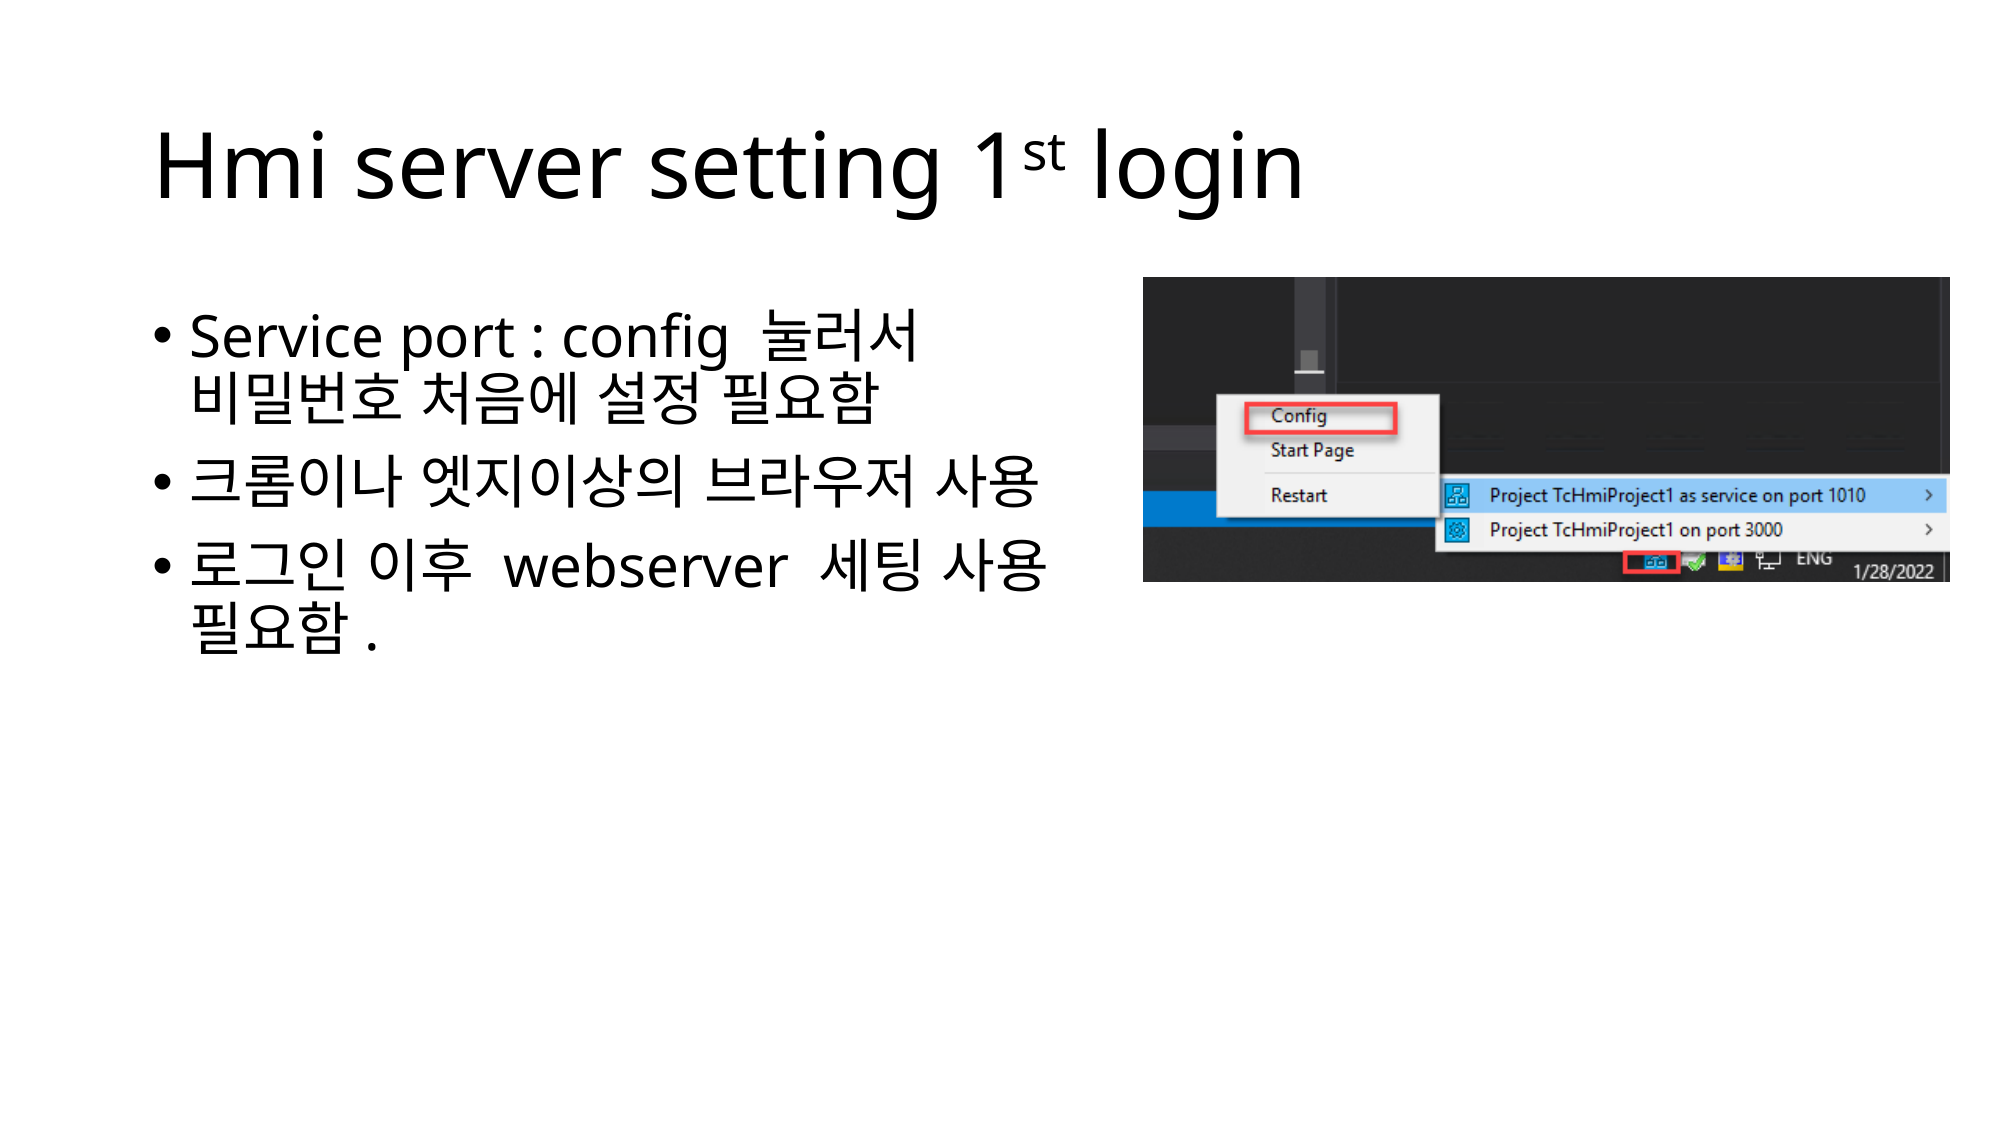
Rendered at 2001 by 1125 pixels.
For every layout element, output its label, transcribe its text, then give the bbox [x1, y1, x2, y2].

title Hmi server setting 1st login [137, 59, 1863, 278]
list Service port : config 눌러서 비밀번호 처음에 설정 필요함 크롬이나 엣지이상의 브라우저 사용 로그인 이후 webserver 세팅 사용 필요함. [137, 299, 1108, 1014]
picture [1143, 277, 1950, 582]
